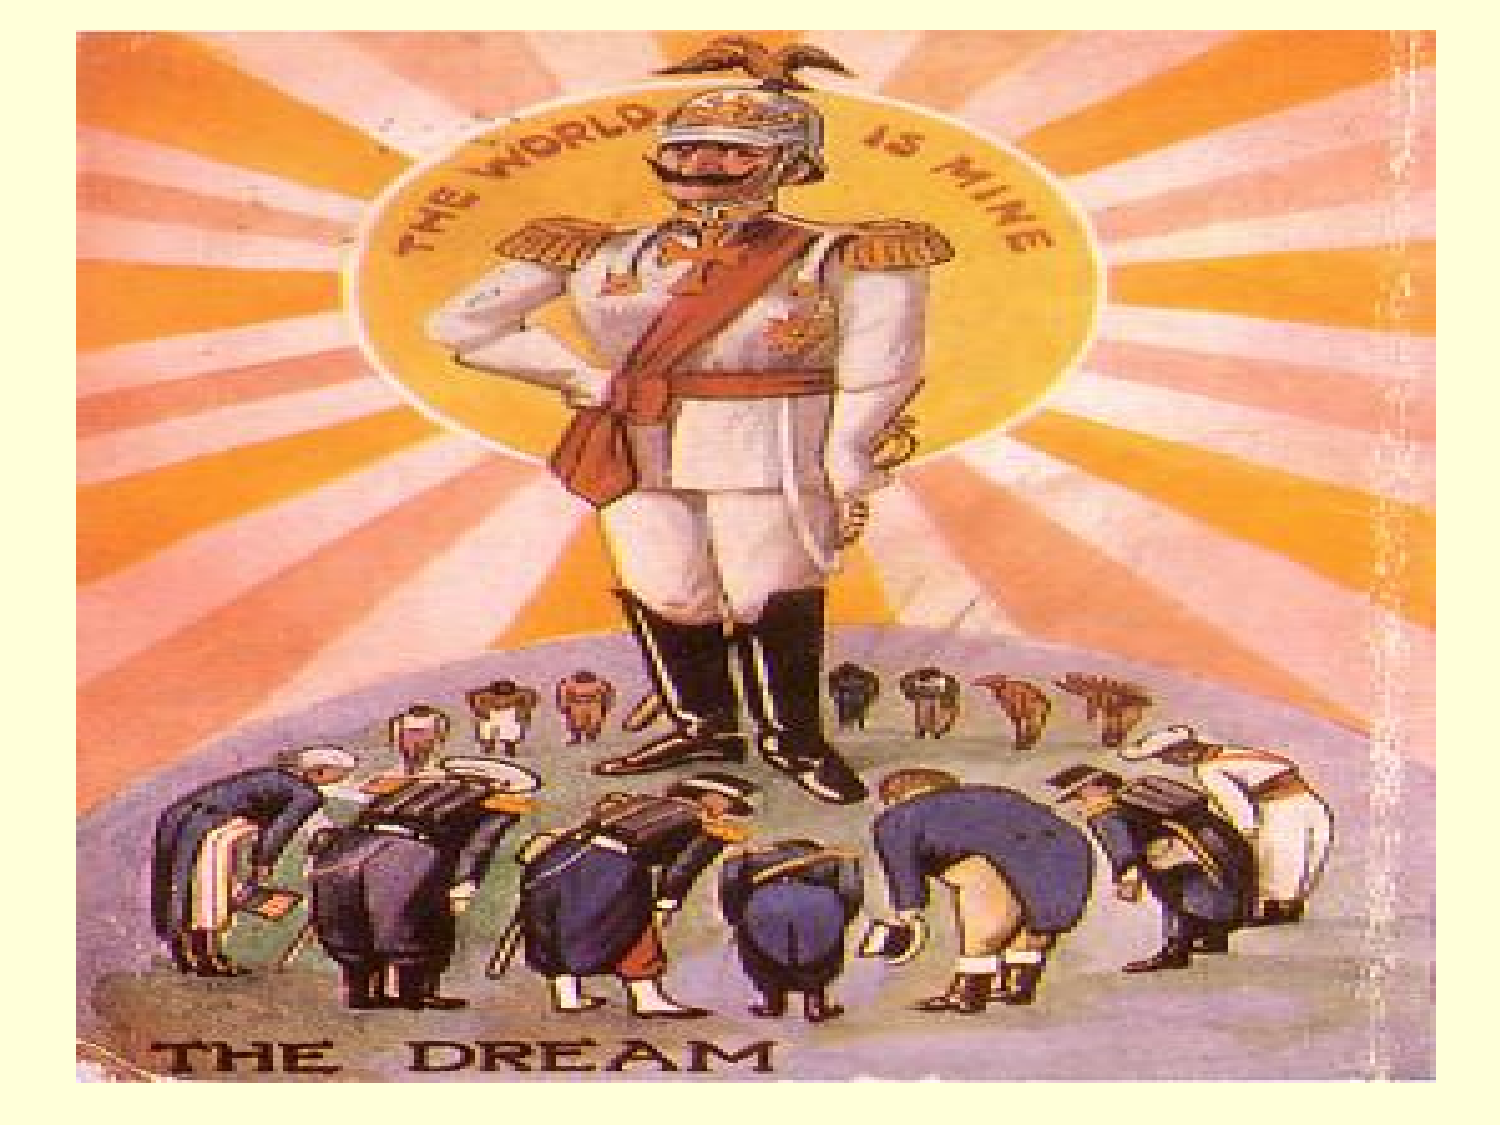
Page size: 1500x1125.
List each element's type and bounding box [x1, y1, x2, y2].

list [76, 30, 1436, 1083]
